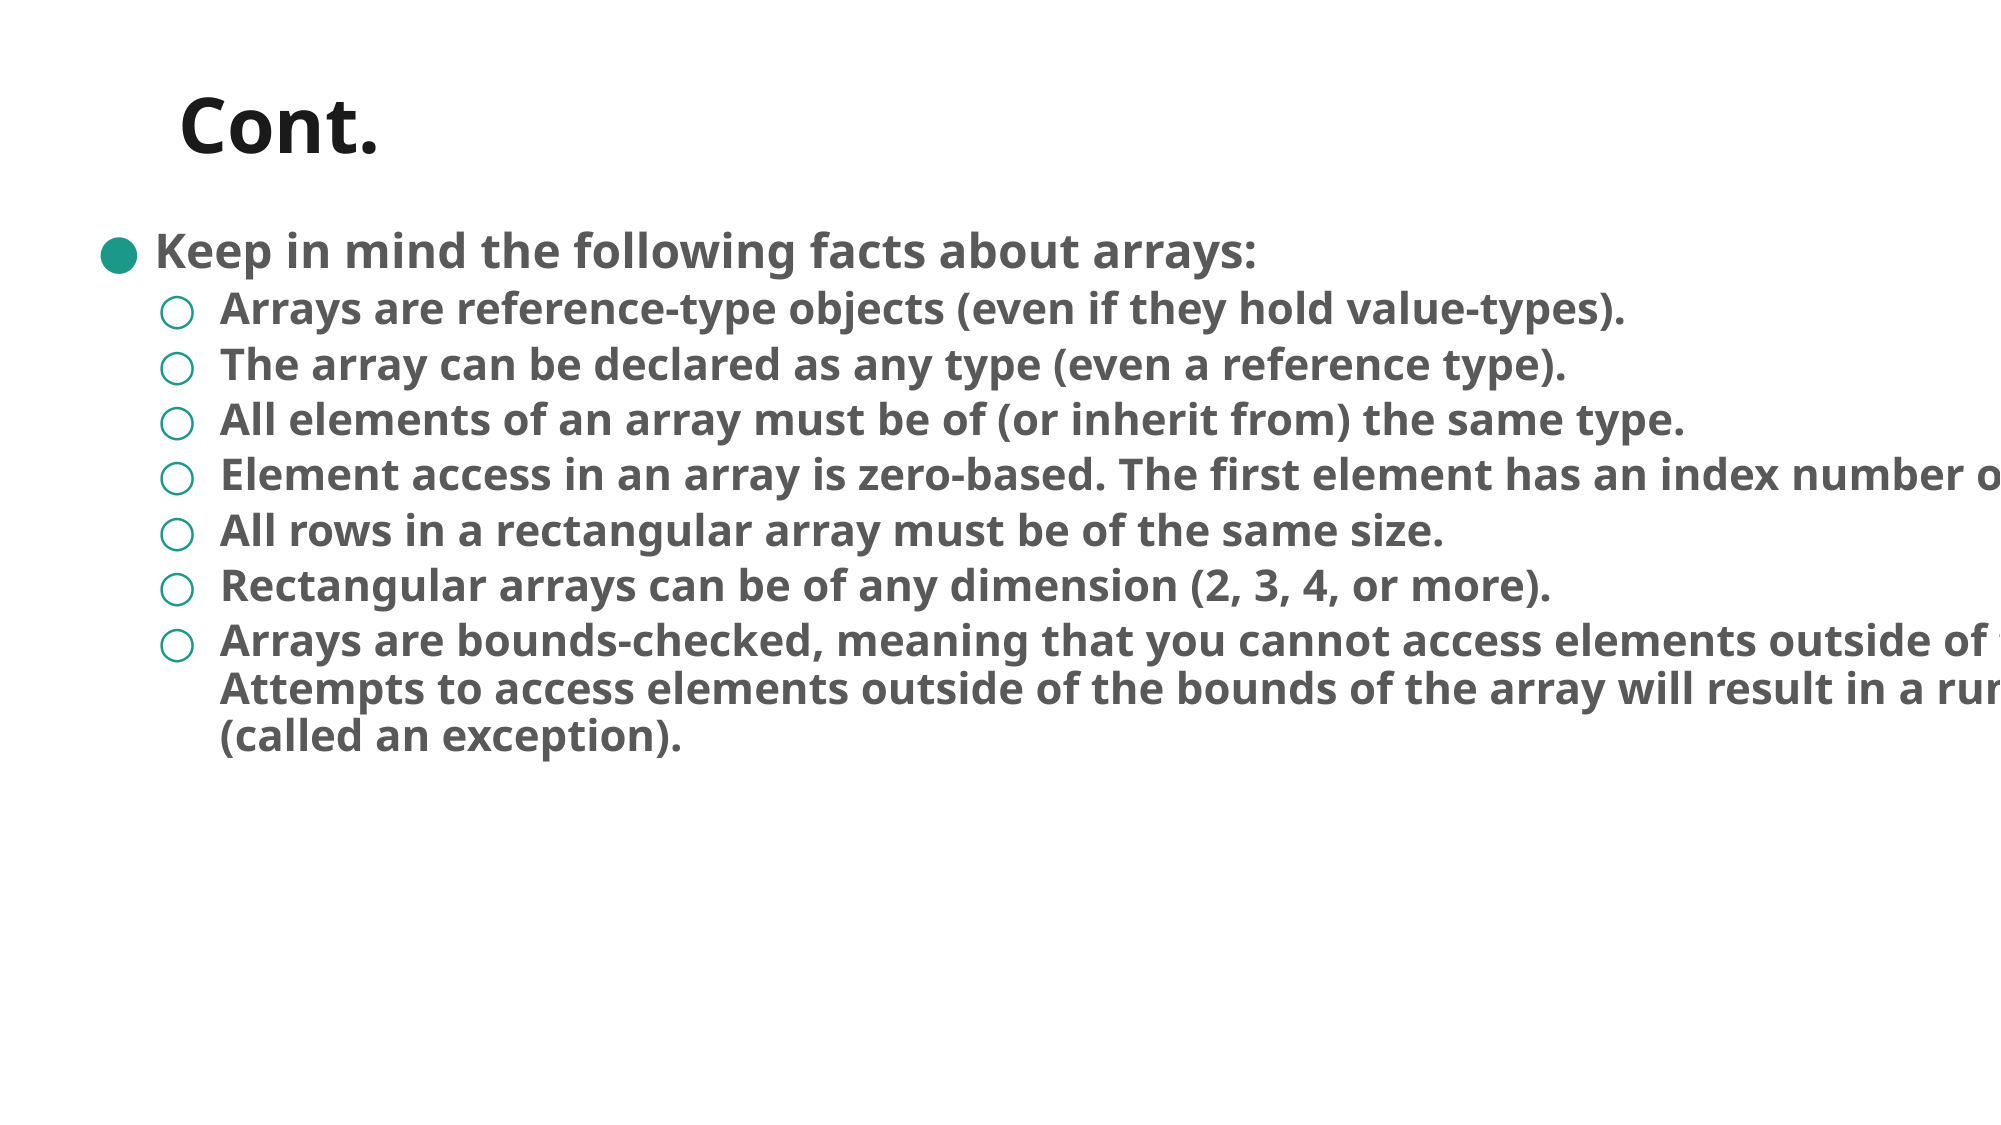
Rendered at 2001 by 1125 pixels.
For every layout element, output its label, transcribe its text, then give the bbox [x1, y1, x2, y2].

list Keep in mind the following facts about arrays: Arrays are reference-type objects (even if they hold value-types). The array can be declared as any type (even a reference type). All elements of an array must be of (or inherit from) the same type. Element access in an array is zero-based. The first element has an index number of 0. All rows in a rectangular array must be of the same size. Rectangular arrays can be of any dimension (2, 3, 4, or more). Arrays are bounds-checked, meaning that you cannot access elements outside of the array. Attempts to access elements outside of the bounds of the array will result in a runtime error (called an exception). [83, 219, 2000, 1044]
title Cont. [163, 19, 2000, 219]
